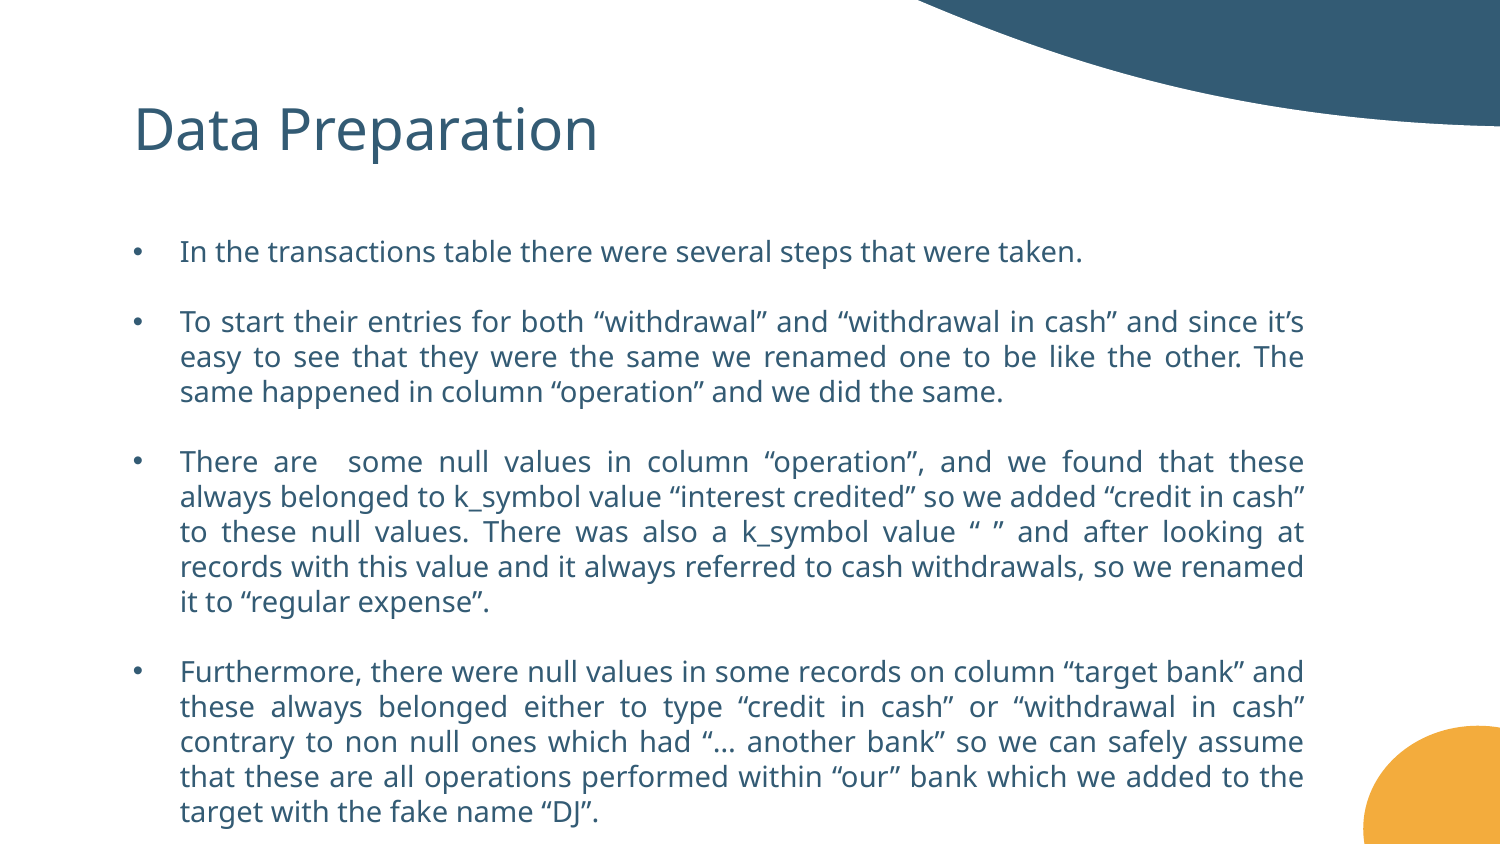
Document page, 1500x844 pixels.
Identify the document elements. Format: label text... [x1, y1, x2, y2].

text_box In the transactions table there were several steps that were taken. To start their entries for both “withdrawal” and “withdrawal in cash” and since it’s easy to see that they were the same we renamed one to be like the other. The same happened in column “operation” and we did the same. There are some null values in column “operation”, and we found that these always belonged to k_symbol value “interest credited” so we added “credit in cash” to these null values. There was also a k_symbol value “ ” and after looking at records with this value and it always referred to cash withdrawals, so we renamed it to “regular expense”. Furthermore, there were null values in some records on column “target bank” and these always belonged either to type “credit in cash” or “withdrawal in cash” contrary to non null ones which had “… another bank” so we can safely assume that these are all operations performed within “our” bank which we added to the target with the fake name “DJ”. Finally, there were transactions with no target account, all of which belonged to the type “withdrawal” which makes sense since contrary to all other operations these only involve one account. We added the own account id to these. [118, 226, 1321, 844]
title Data Preparation [118, 87, 1382, 167]
text_box [1363, 725, 1500, 844]
